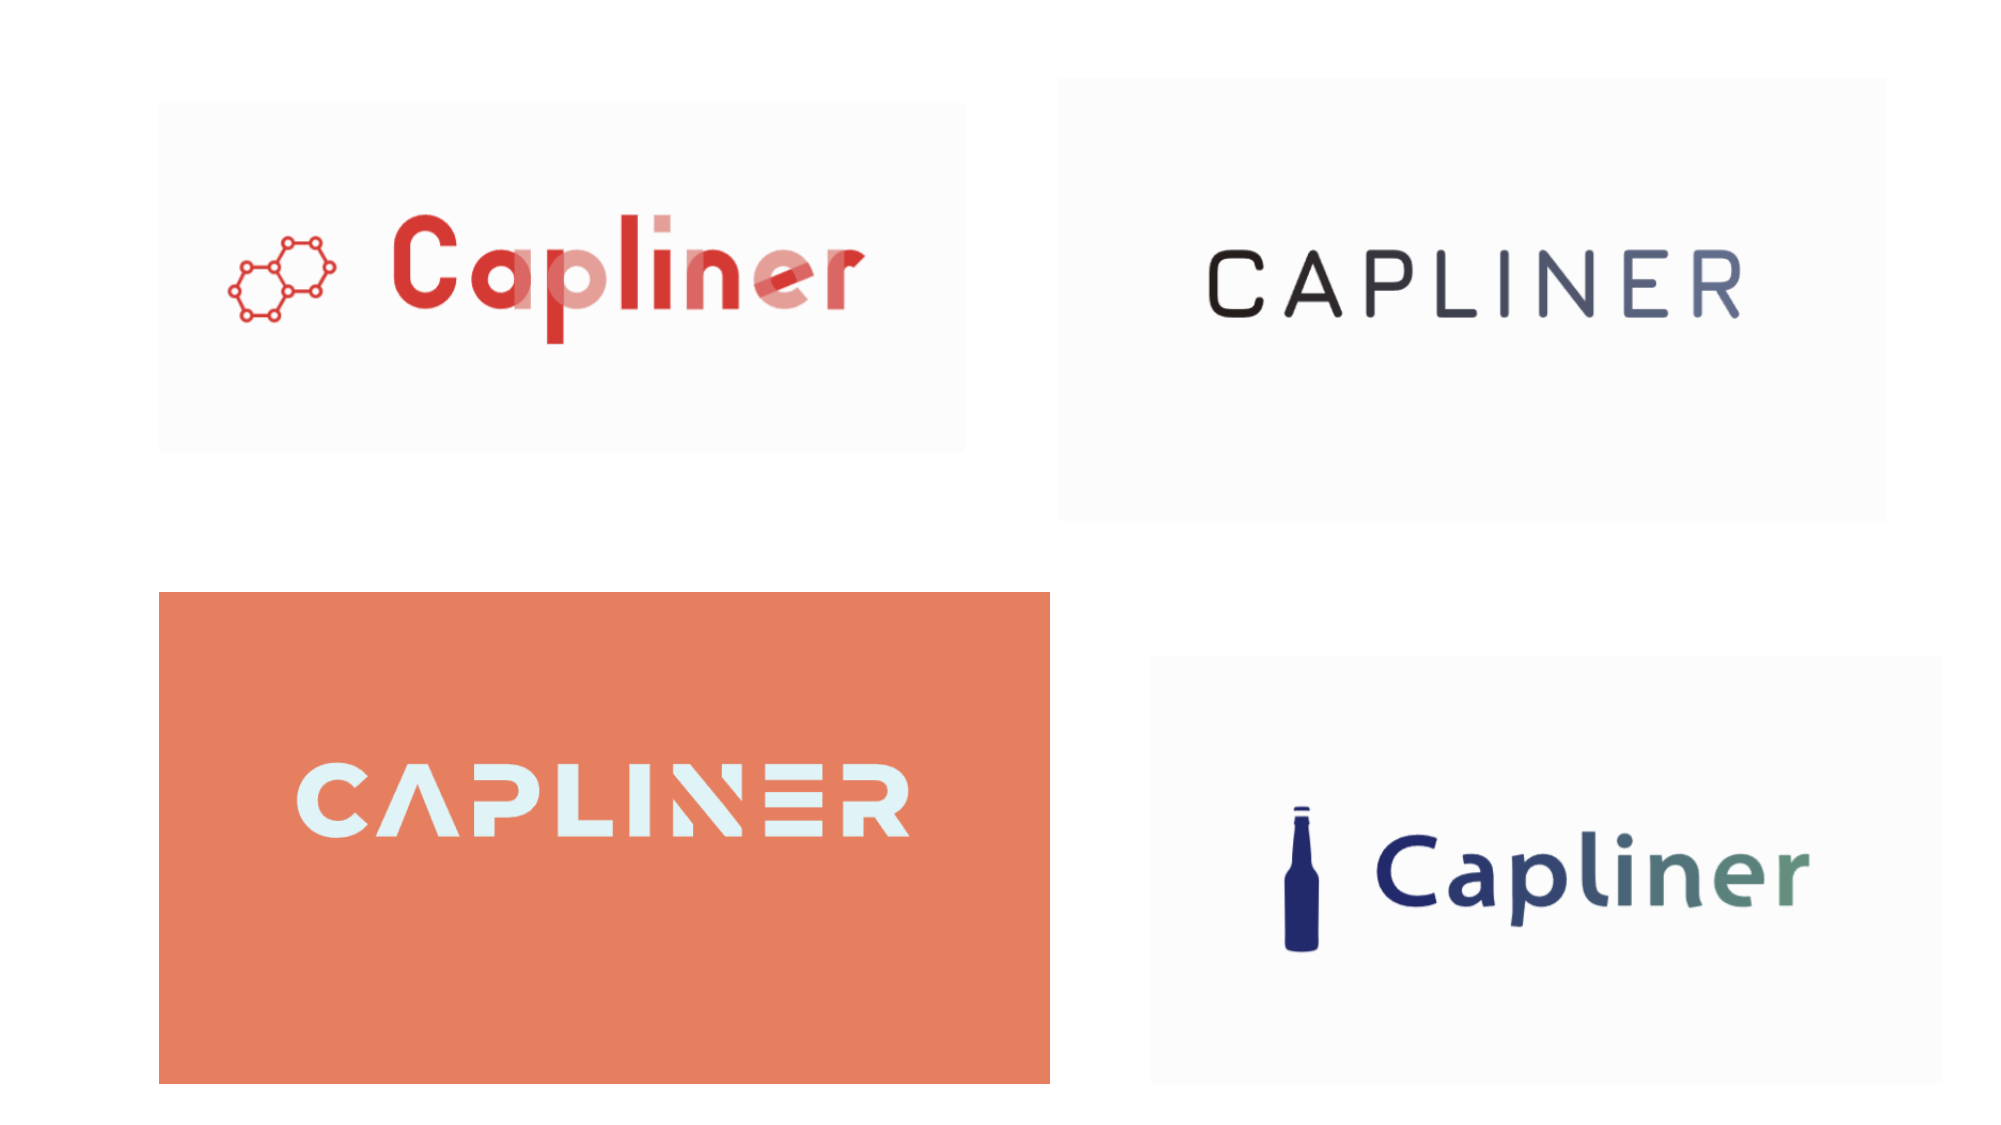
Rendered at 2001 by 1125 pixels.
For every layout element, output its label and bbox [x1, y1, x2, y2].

picture [1151, 655, 1944, 1084]
picture [159, 591, 1051, 1084]
picture [159, 102, 966, 452]
picture [1059, 78, 1888, 521]
